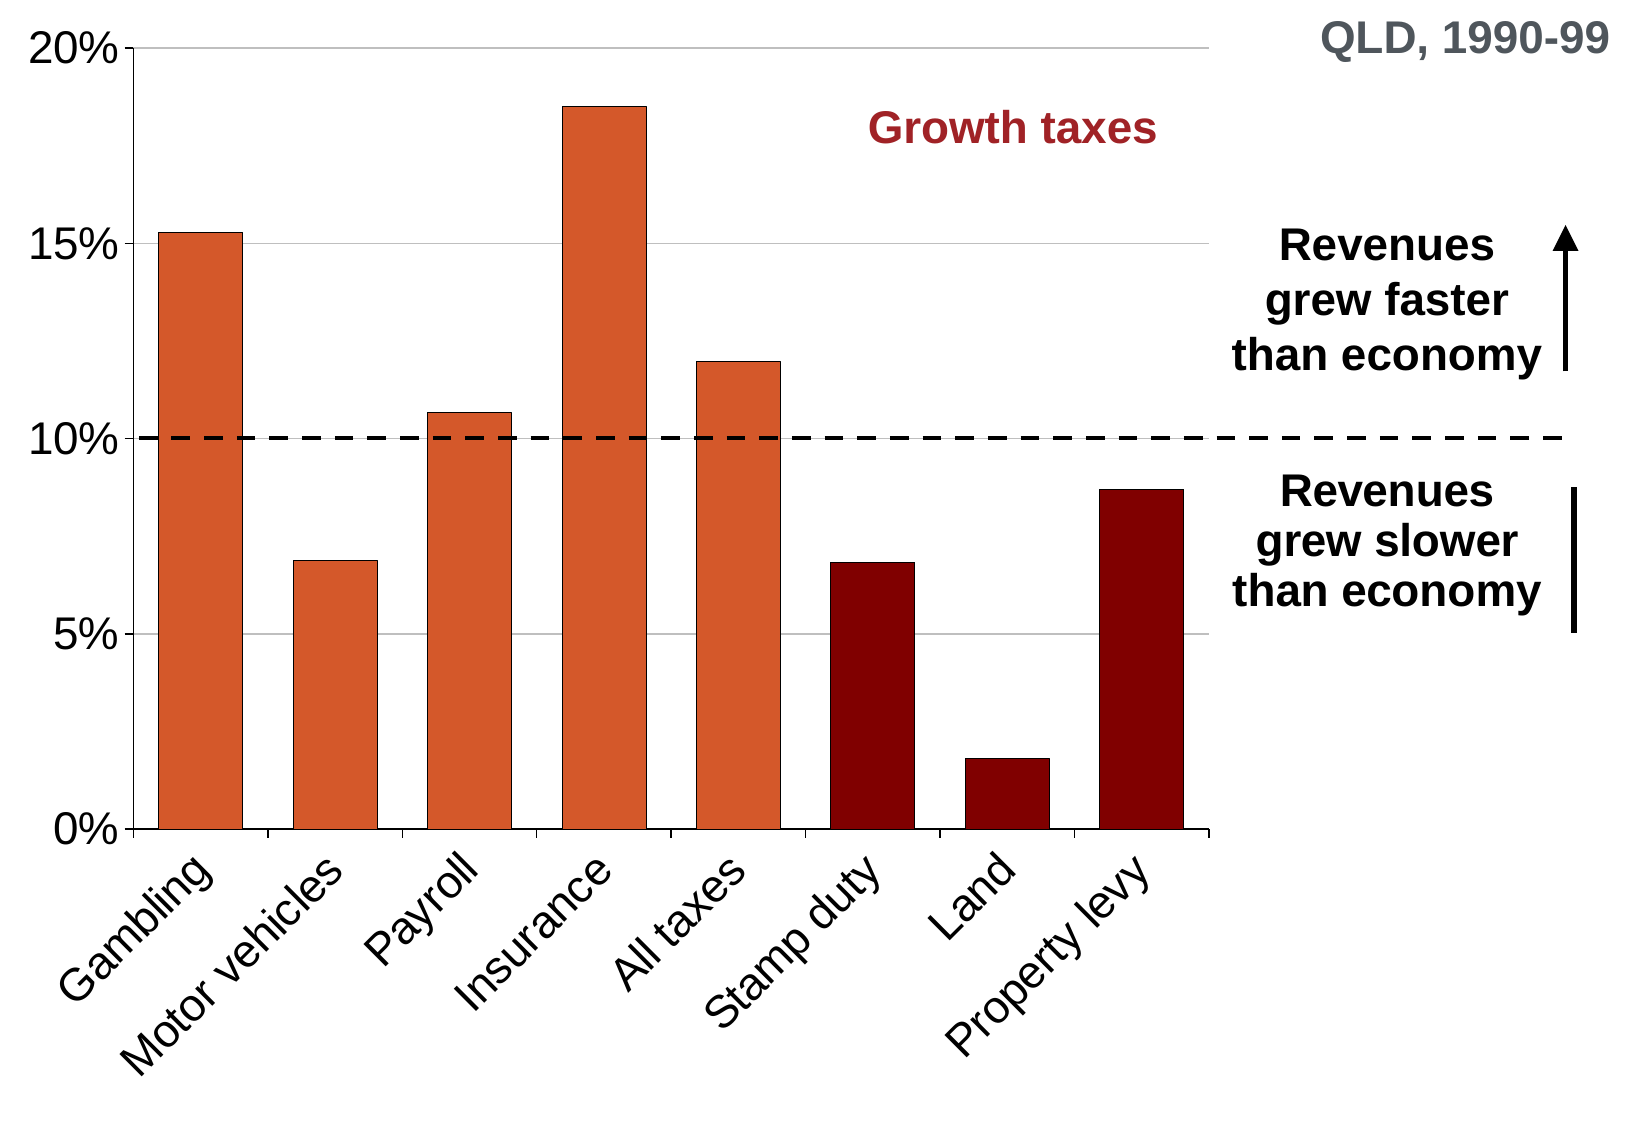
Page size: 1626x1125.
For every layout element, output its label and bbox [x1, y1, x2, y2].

chart [3, 0, 1625, 1112]
